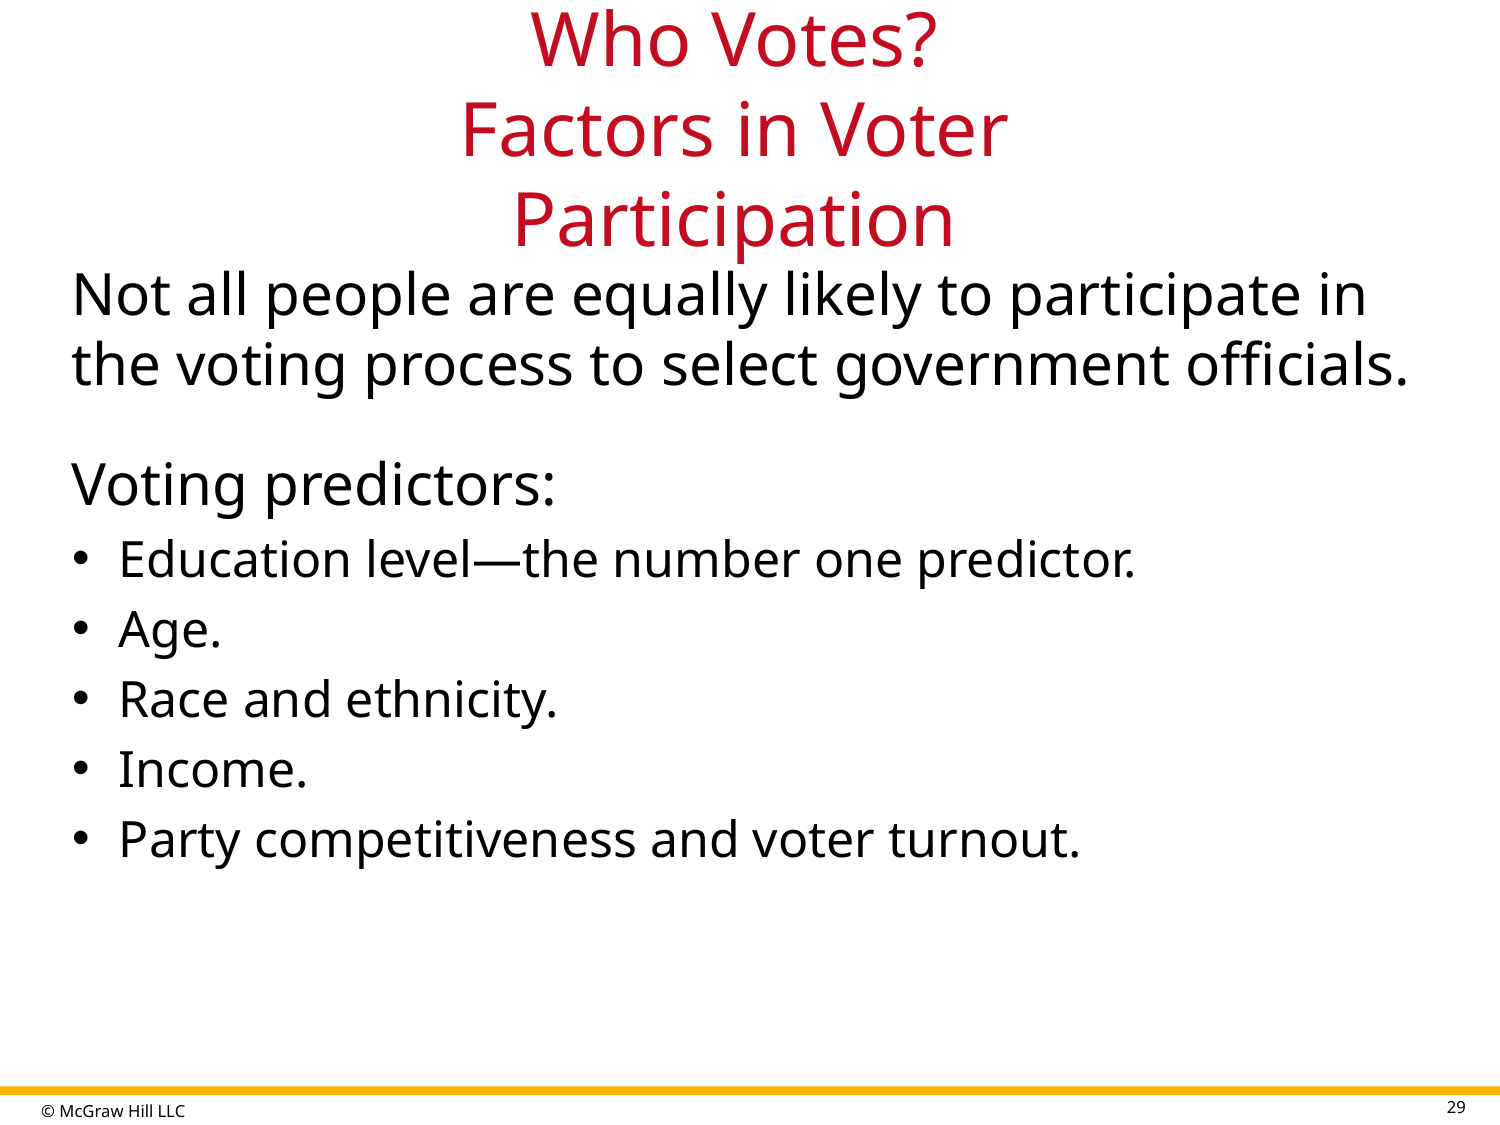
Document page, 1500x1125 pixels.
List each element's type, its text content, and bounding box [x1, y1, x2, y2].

list Not all people are equally likely to participate in the voting process to select government officials. Voting predictors: Education level—the number one predictor. Age. Race and ethnicity. Income. Party competitiveness and voter turnout. [56, 249, 1444, 1075]
slide_number 29 [1415, 1094, 1474, 1122]
title Who Votes? Factors in Voter Participation [391, 30, 1077, 222]
